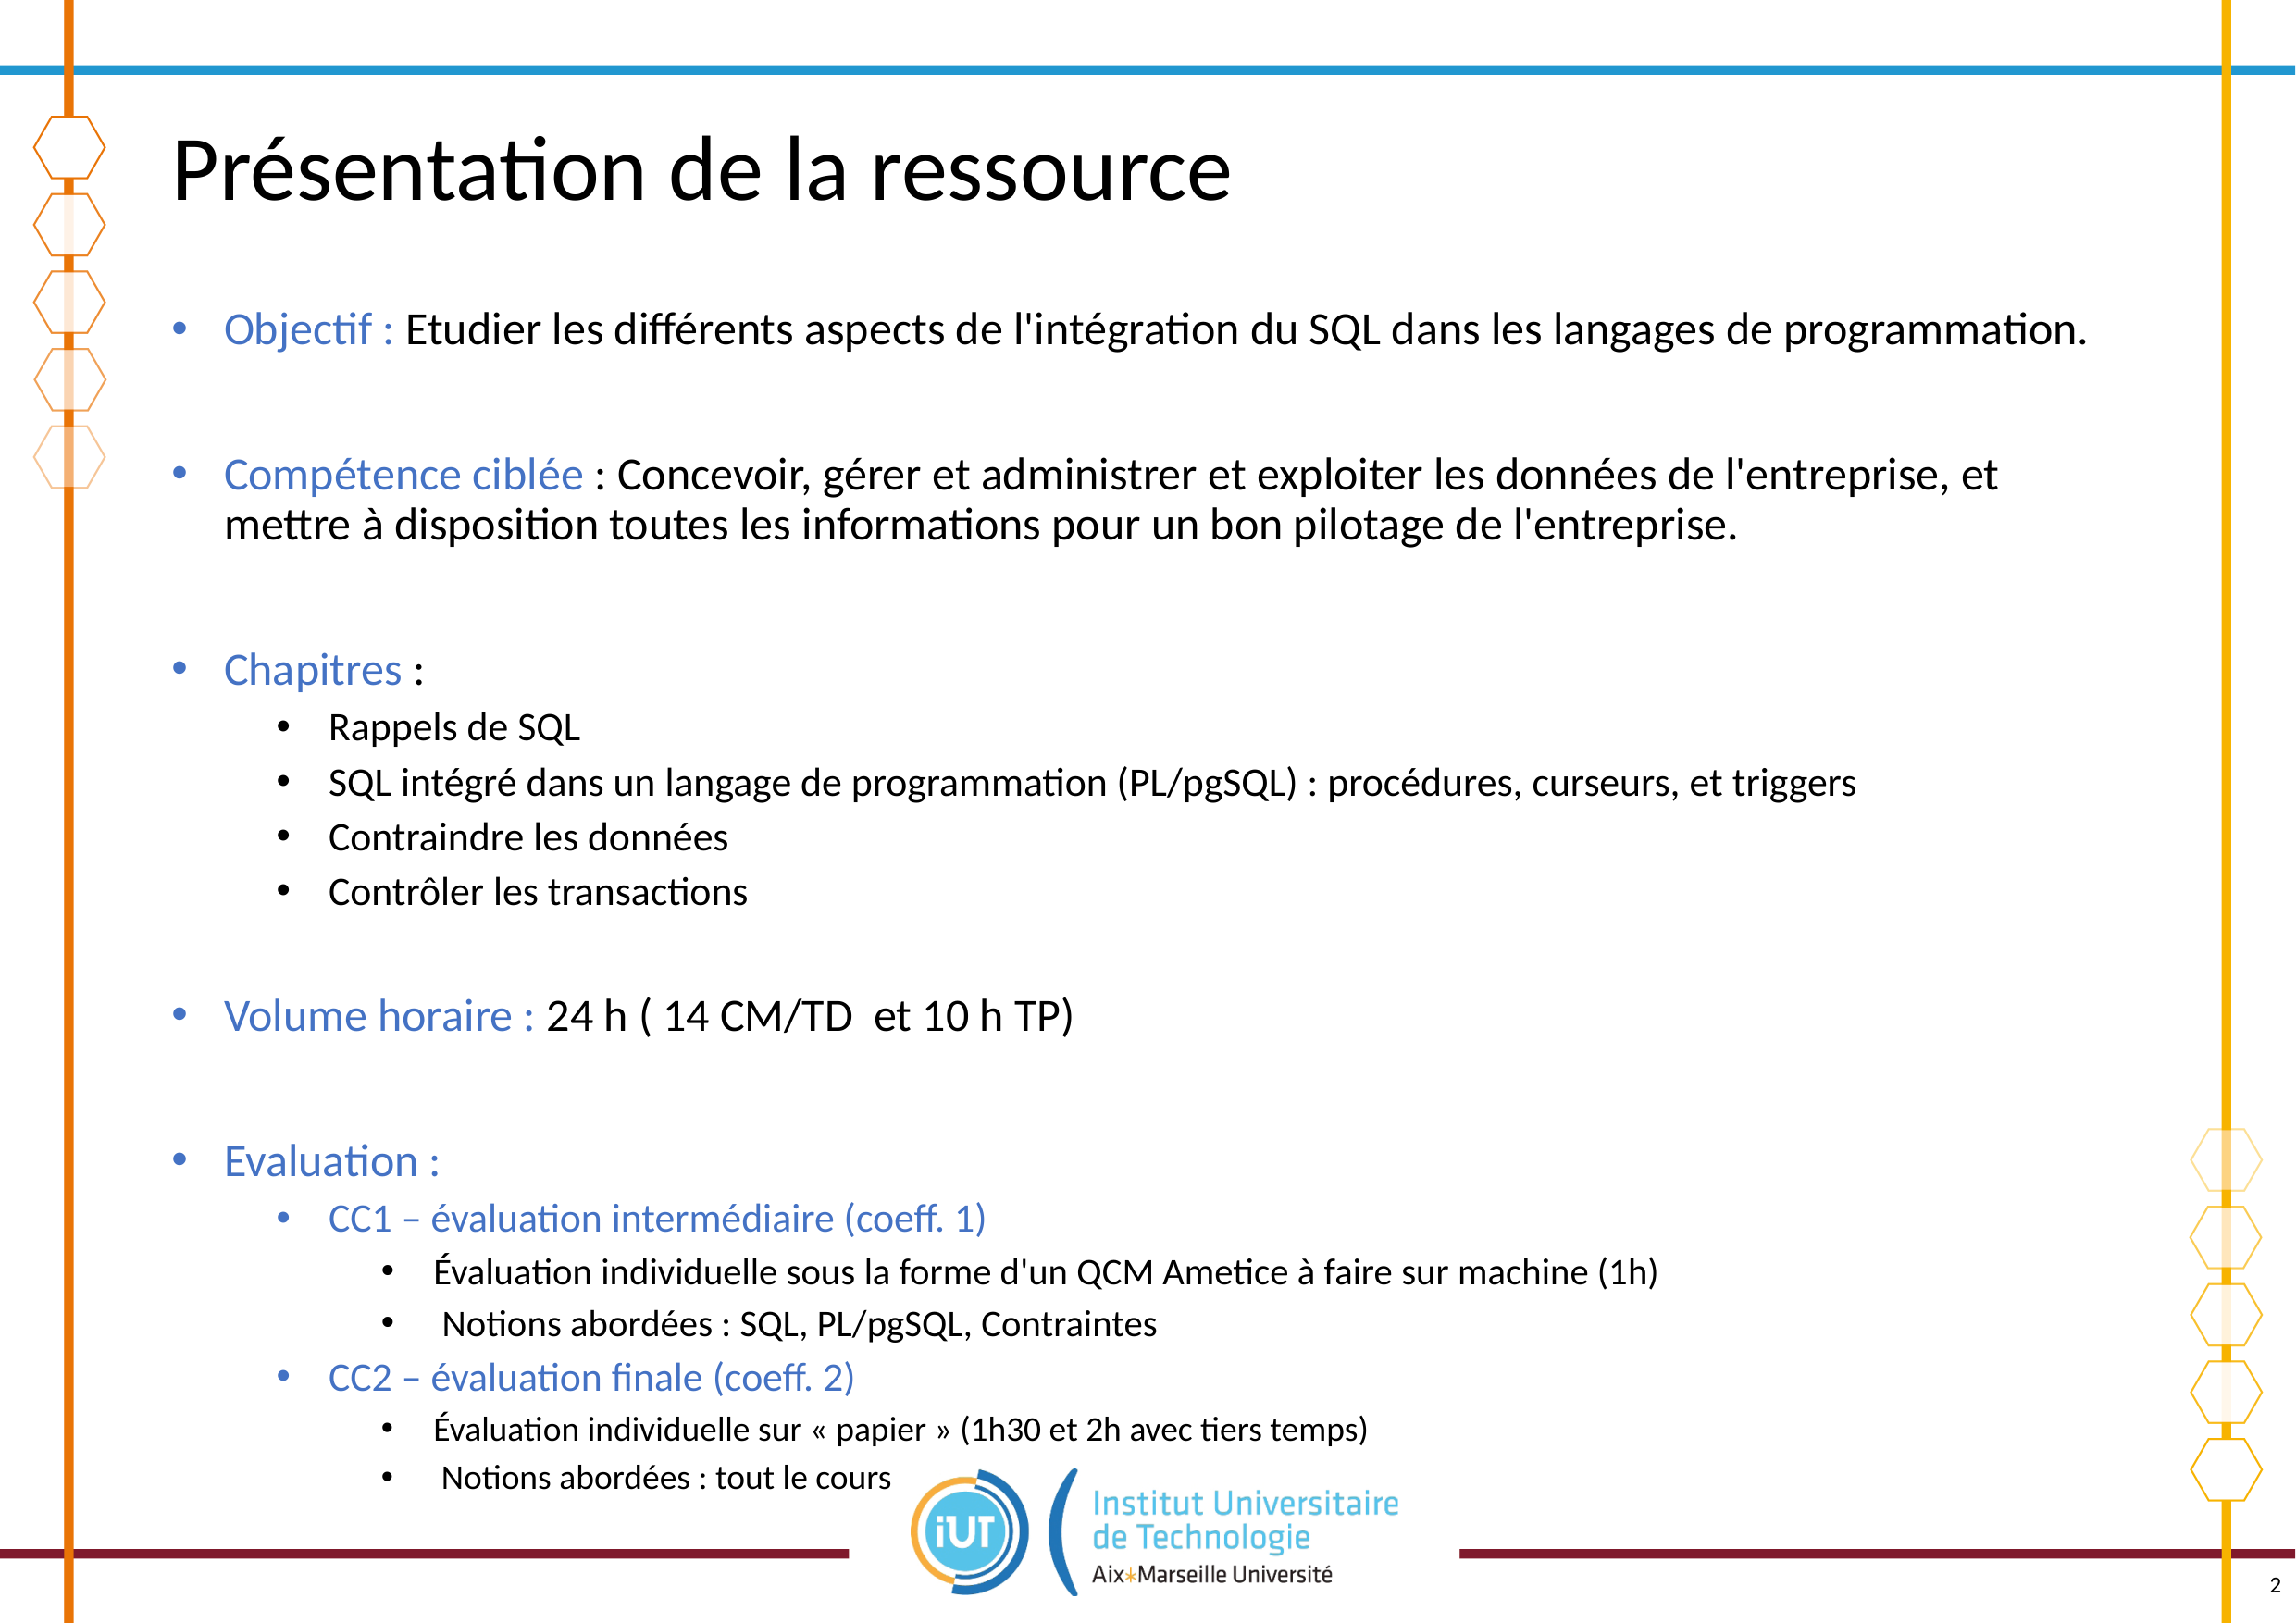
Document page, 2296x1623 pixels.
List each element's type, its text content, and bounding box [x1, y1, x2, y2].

list Objectif : Etudier les différents aspects de l'intégration du SQL dans les langages de programmation. Compétence ciblée : Concevoir, gérer et administrer et exploiter les données de l'entreprise, et mettre à disposition toutes les informations pour un bon pilotage de l'entreprise. Chapitres : Rappels de SQL SQL intégré dans un langage de programmation (PL/pgSQL) : procédures, curseurs, et triggers Contraindre les données Contrôler les transactions Volume horaire : 24 h ( 14 CM/TD et 10 h TP) Evaluation : CC1 – évaluation intermédiaire (coeff. 1) Évaluation individuelle sous la forme d'un QCM Ametice à faire sur machine (1h) Notions abordées : SQL, PL/pgSQL, Contraintes CC2 – évaluation finale (coeff. 2) Évaluation individuelle sur « papier » (1h30 et 2h avec tiers temps) Notions abordées : tout le cours [157, 298, 2138, 1510]
picture [0, 0, 2296, 1623]
slide_number 2 [1779, 1540, 2296, 1623]
title Présentation de la ressource [157, 86, 2138, 255]
